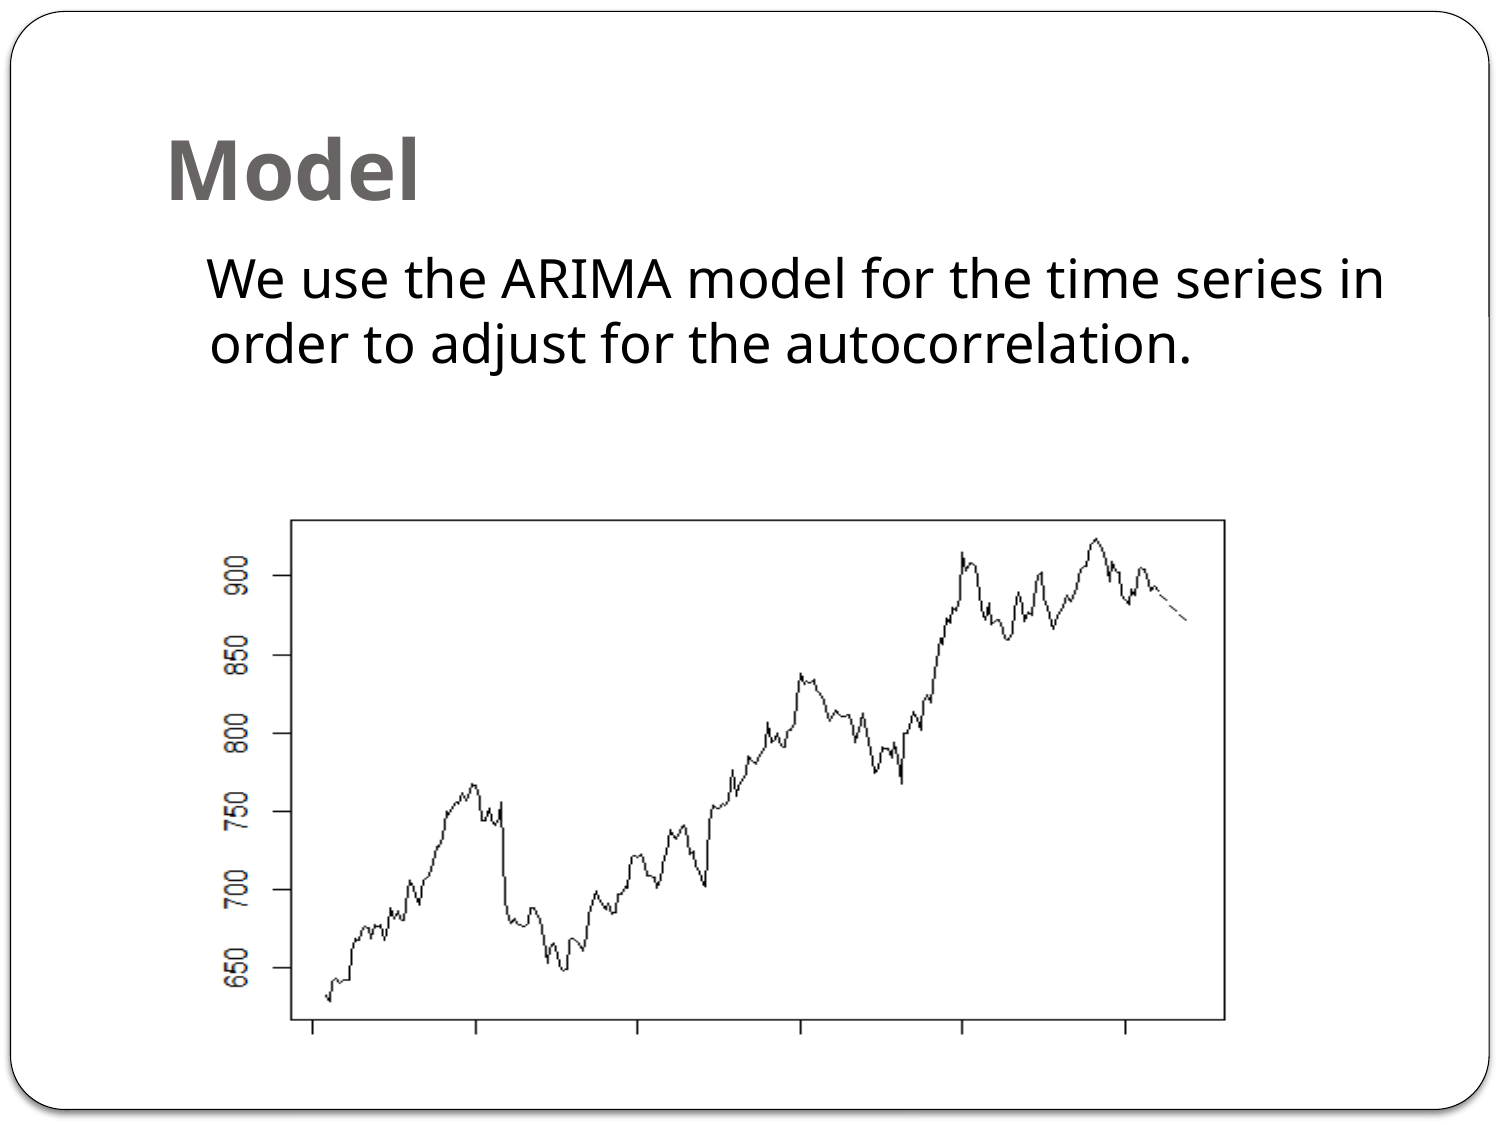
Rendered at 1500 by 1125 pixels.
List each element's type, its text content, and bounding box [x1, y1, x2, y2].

title Model [150, 45, 1425, 233]
list We use the ARIMA model for the time series in order to adjust for the autocorrelation. [150, 237, 1425, 988]
picture [174, 437, 1263, 1051]
